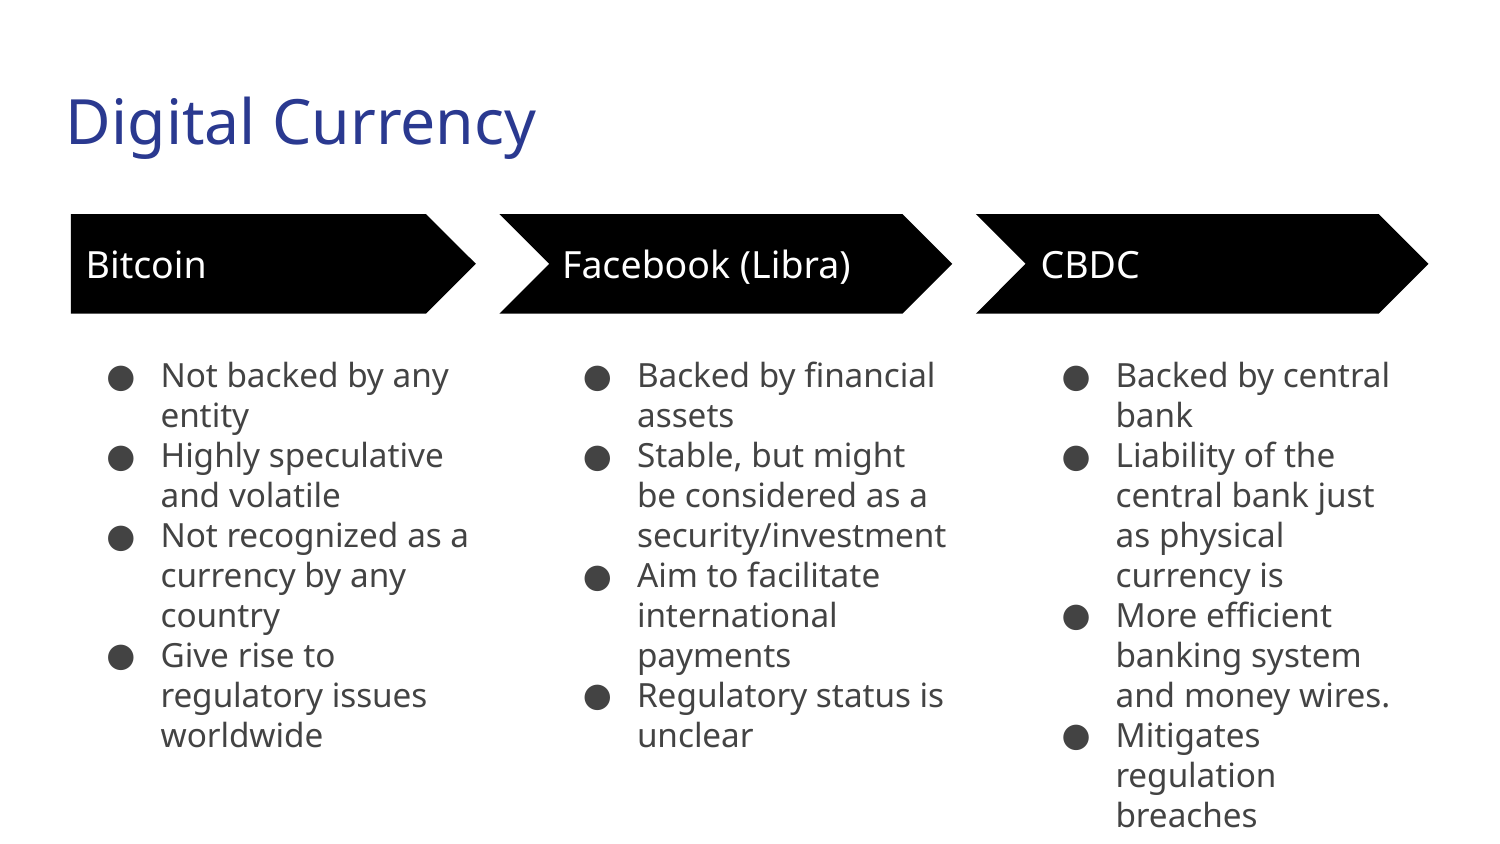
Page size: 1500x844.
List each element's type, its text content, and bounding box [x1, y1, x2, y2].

text_box Digital Currency [51, 67, 1449, 167]
text_box [499, 214, 953, 314]
text_box [70, 214, 476, 314]
text_box CBDC [1025, 238, 1397, 290]
text_box Backed by central bank Liability of the central bank just as physical currency is More efficient banking system and money wires. Mitigates regulation breaches [1025, 339, 1432, 775]
text_box [975, 214, 1429, 314]
text_box Backed by financial assets Stable, but might be considered as a security/investment Aim to facilitate international payments Regulatory status is unclear [547, 339, 968, 775]
text_box Bitcoin [70, 238, 442, 290]
text_box Not backed by any entity Highly speculative and volatile Not recognized as a currency by any country Give rise to regulatory issues worldwide [70, 339, 500, 775]
text_box Facebook (Libra) [547, 238, 918, 290]
